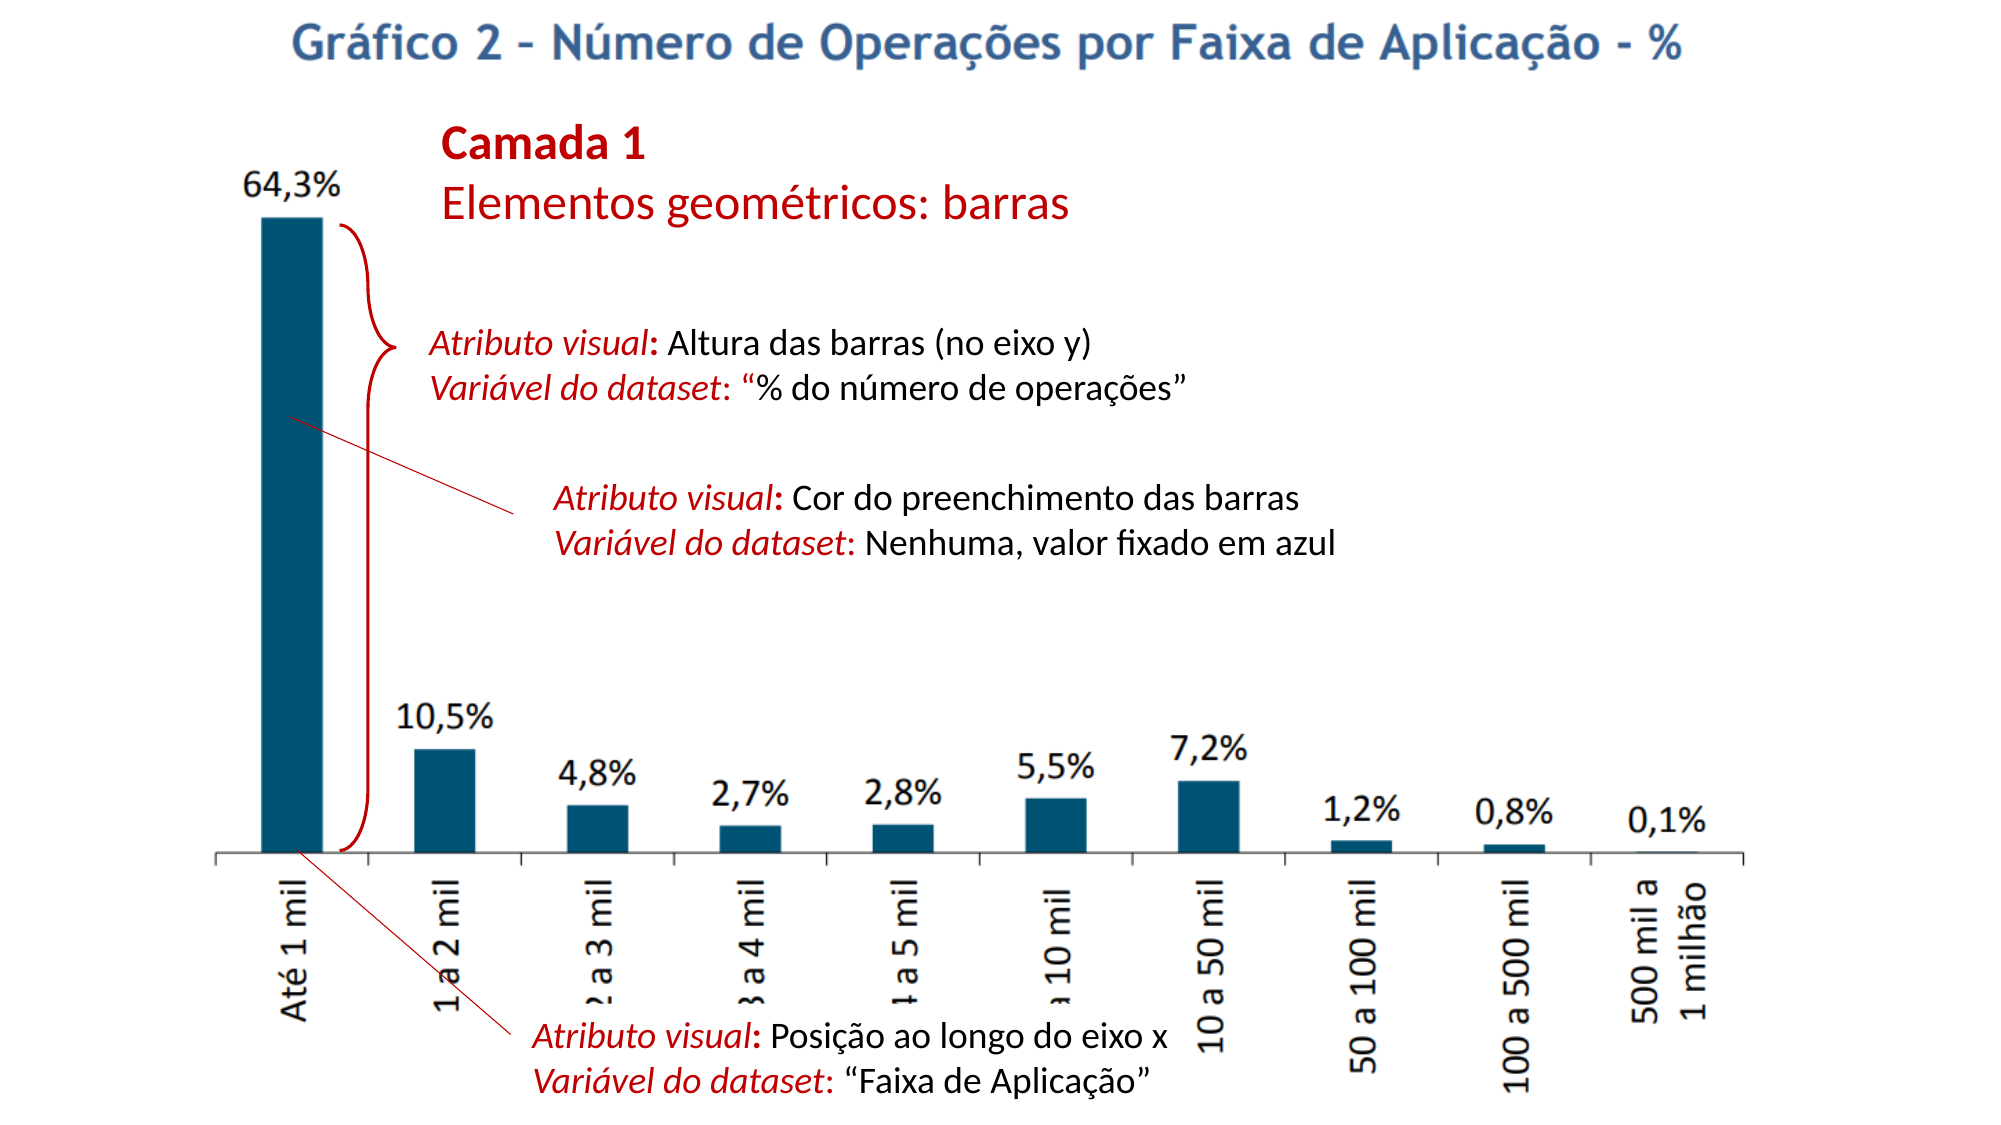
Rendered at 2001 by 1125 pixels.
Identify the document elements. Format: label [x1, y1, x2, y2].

text_box [289, 416, 514, 514]
picture [206, 0, 1794, 1125]
text_box [297, 850, 511, 1035]
